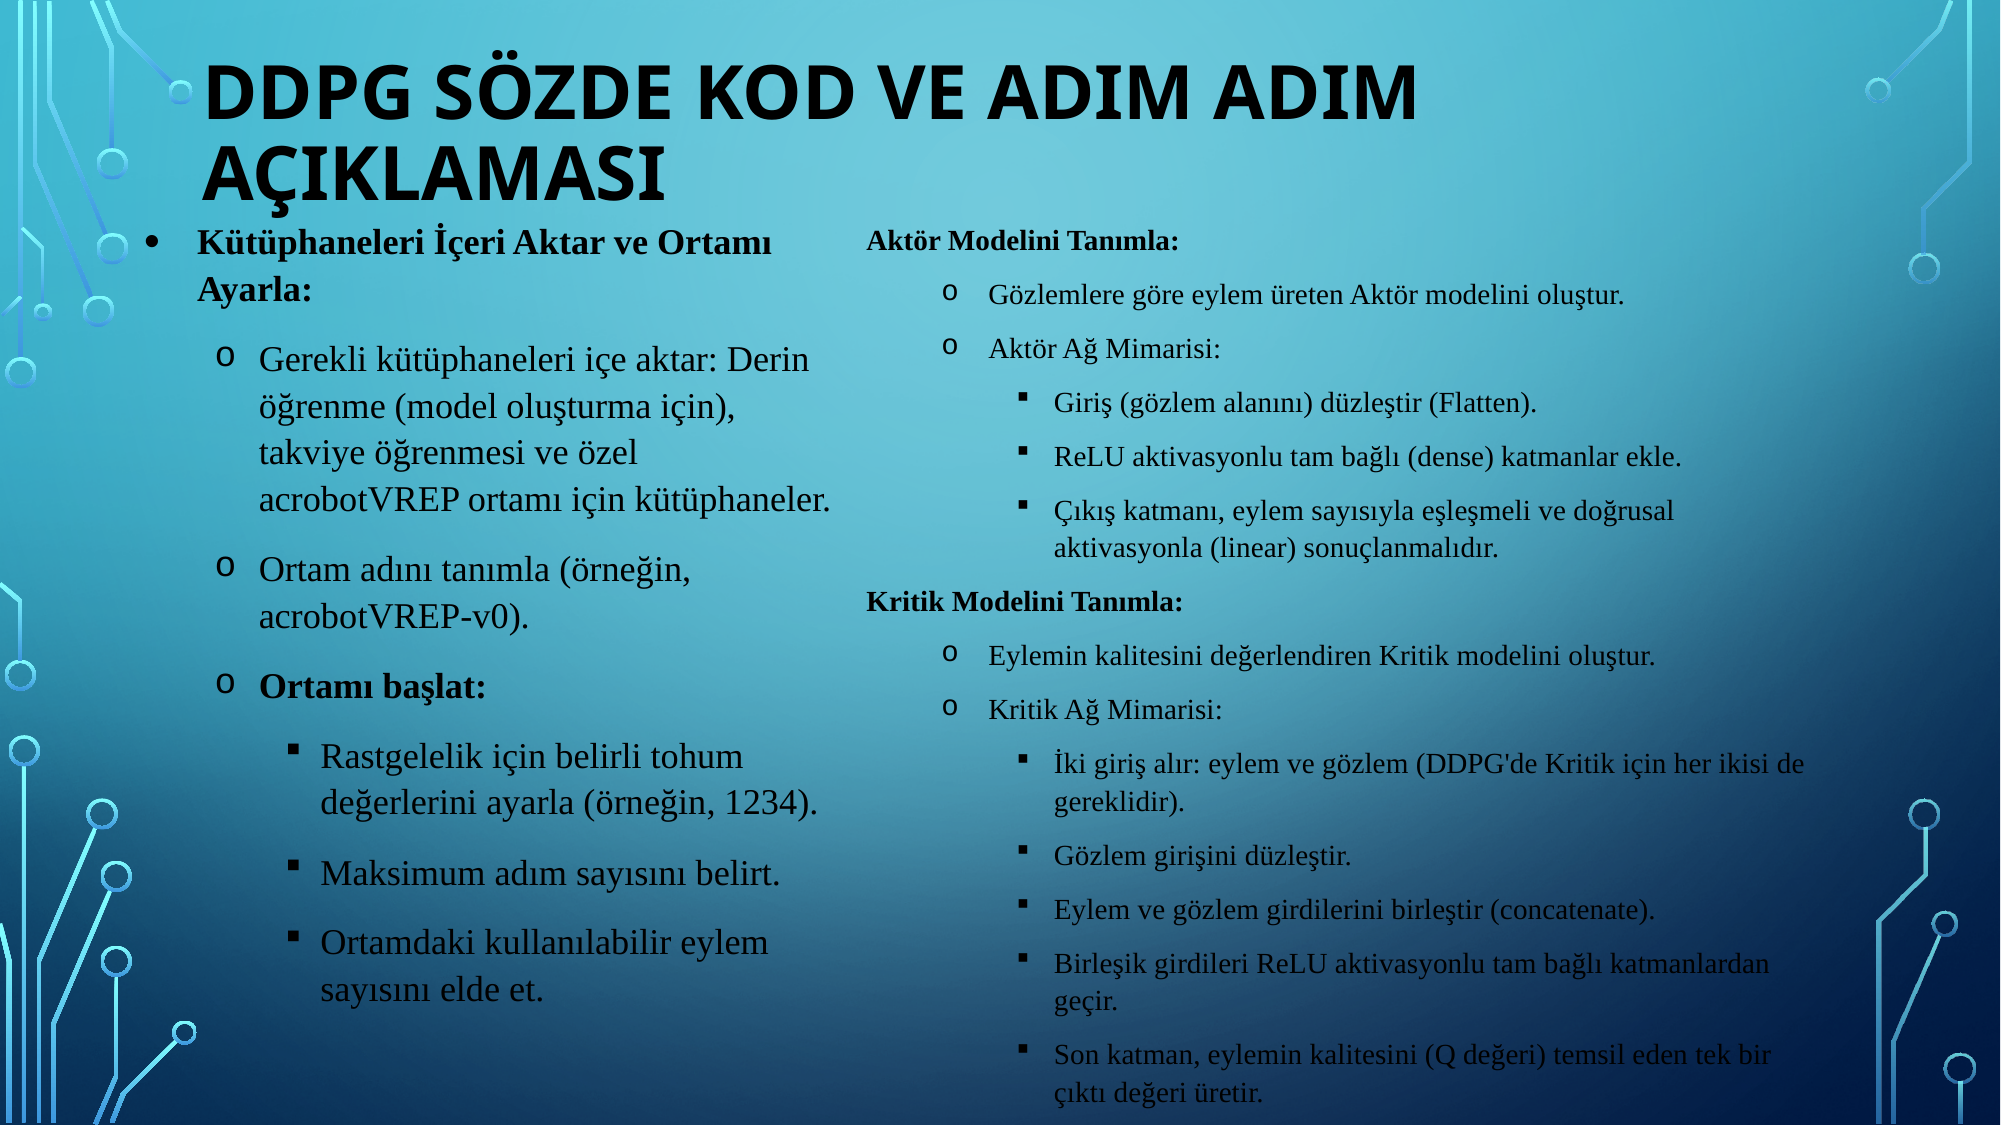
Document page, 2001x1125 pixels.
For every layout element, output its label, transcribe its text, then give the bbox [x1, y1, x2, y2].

title DDPG SÖZDE KOD VE ADIM ADIM AÇIKLAMASI [187, 14, 1813, 211]
text_box Aktör Modelini Tanımla: Gözlemlere göre eylem üreten Aktör modelini oluştur. Aktör Ağ Mimarisi: Giriş (gözlem alanını) düzleştir (Flatten). ReLU aktivasyonlu tam bağlı (dense) katmanlar ekle. Çıkış katmanı, eylem sayısıyla eşleşmeli ve doğrusal aktivasyonla (linear) sonuçlanmalıdır. Kritik Modelini Tanımla: Eylemin kalitesini değerlendiren Kritik modelini oluştur. Kritik Ağ Mimarisi: İki giriş alır: eylem ve gözlem (DDPG'de Kritik için her ikisi de gereklidir). Gözlem girişini düzleştir. Eylem ve gözlem girdilerini birleştir (concatenate). Birleşik girdileri ReLU aktivasyonlu tam bağlı katmanlardan geçir. Son katman, eylemin kalitesini (Q değeri) temsil eden tek bir çıktı değeri üretir. [851, 211, 1845, 1125]
list Kütüphaneleri İçeri Aktar ve Ortamı Ayarla: Gerekli kütüphaneleri içe aktar: Derin öğrenme (model oluşturma için), takviye öğrenmesi ve özel acrobotVREP ortamı için kütüphaneler. Ortam adını tanımla (örneğin, acrobotVREP-v0). Ortamı başlat: Rastgelelik için belirli tohum değerlerini ayarla (örneğin, 1234). Maksimum adım sayısını belirt. Ortamdaki kullanılabilir eylem sayısını elde et. [129, 208, 852, 1088]
